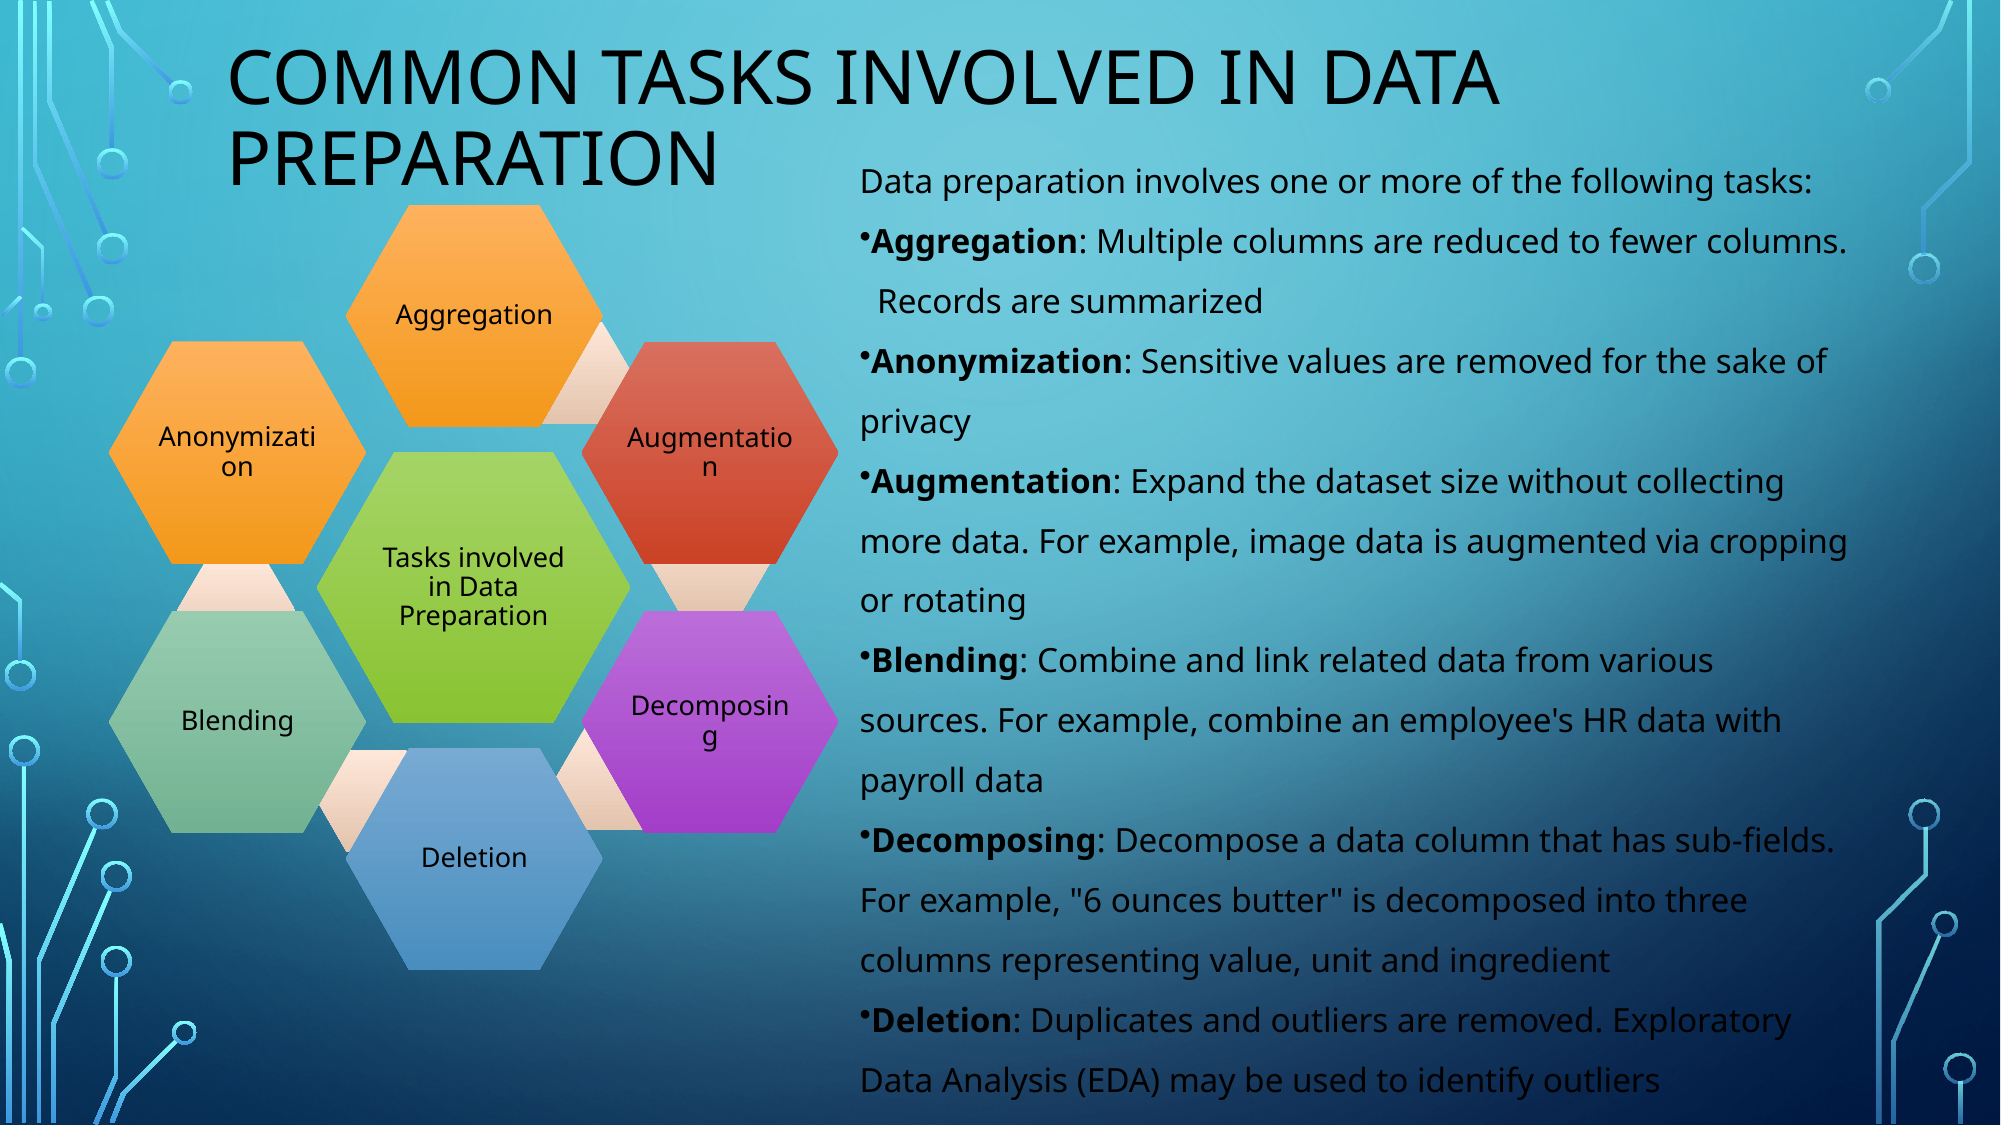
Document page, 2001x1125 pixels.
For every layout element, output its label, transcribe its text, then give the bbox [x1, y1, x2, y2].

text_box Data preparation involves one or more of the following tasks: Aggregation: Multiple columns are reduced to fewer columns. Records are summarized Anonymization: Sensitive values are removed for the sake of privacy Augmentation: Expand the dataset size without collecting more data. For example, image data is augmented via cropping or rotating Blending: Combine and link related data from various sources. For example, combine an employee's HR data with payroll data Decomposing: Decompose a data column that has sub-fields. For example, "6 ounces butter" is decomposed into three columns representing value, unit and ingredient Deletion: Duplicates and outliers are removed. Exploratory Data Analysis (EDA) may be used to identify outliers [859, 100, 1869, 1125]
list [87, 204, 860, 971]
title Common Tasks involved in Data preparation [210, 35, 1836, 204]
